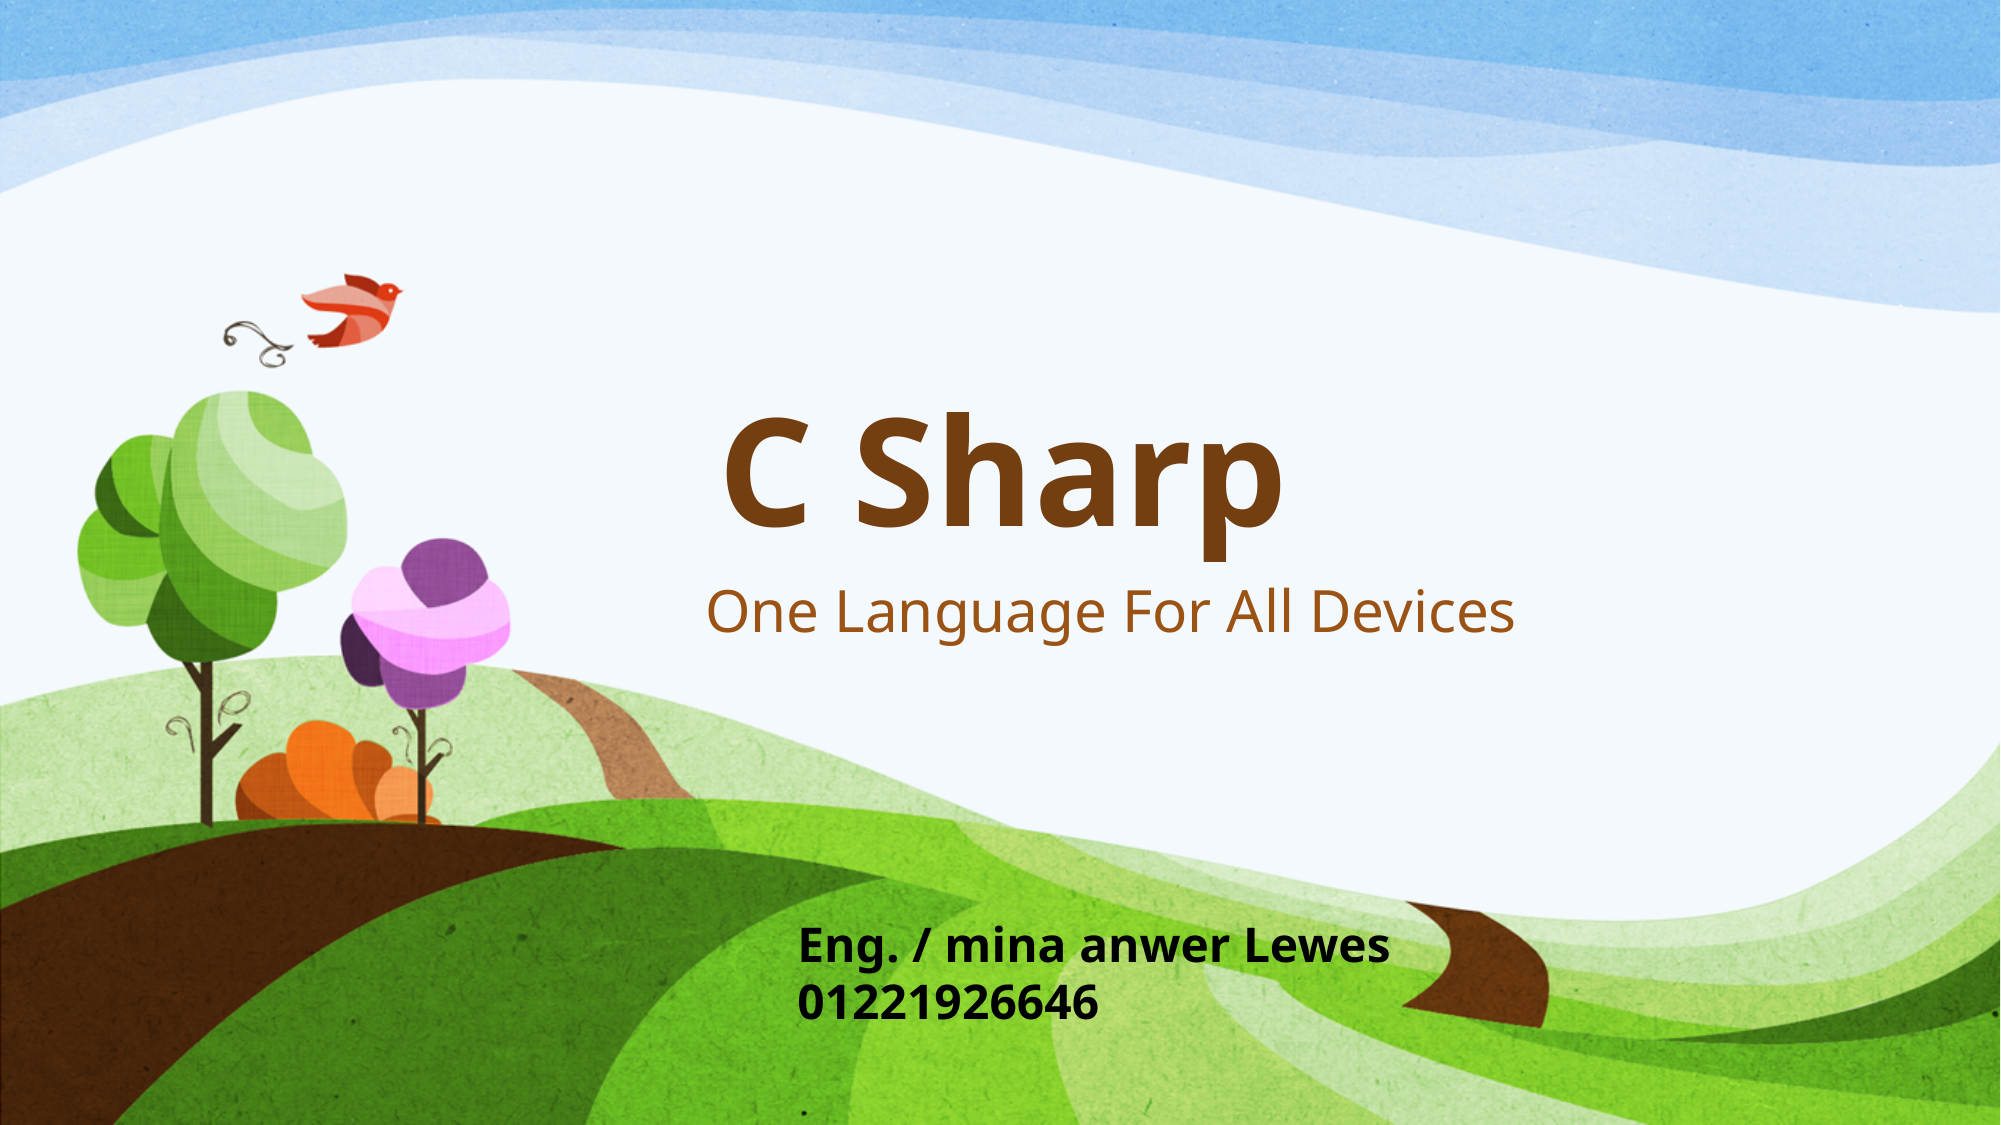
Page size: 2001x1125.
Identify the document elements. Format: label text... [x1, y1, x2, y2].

title C Sharp [703, 266, 1829, 567]
picture [0, 0, 2001, 1125]
subtitle One Language For All Devices [690, 566, 1816, 717]
text_box Eng. / mina anwer Lewes 01221926646 [782, 906, 1908, 1057]
